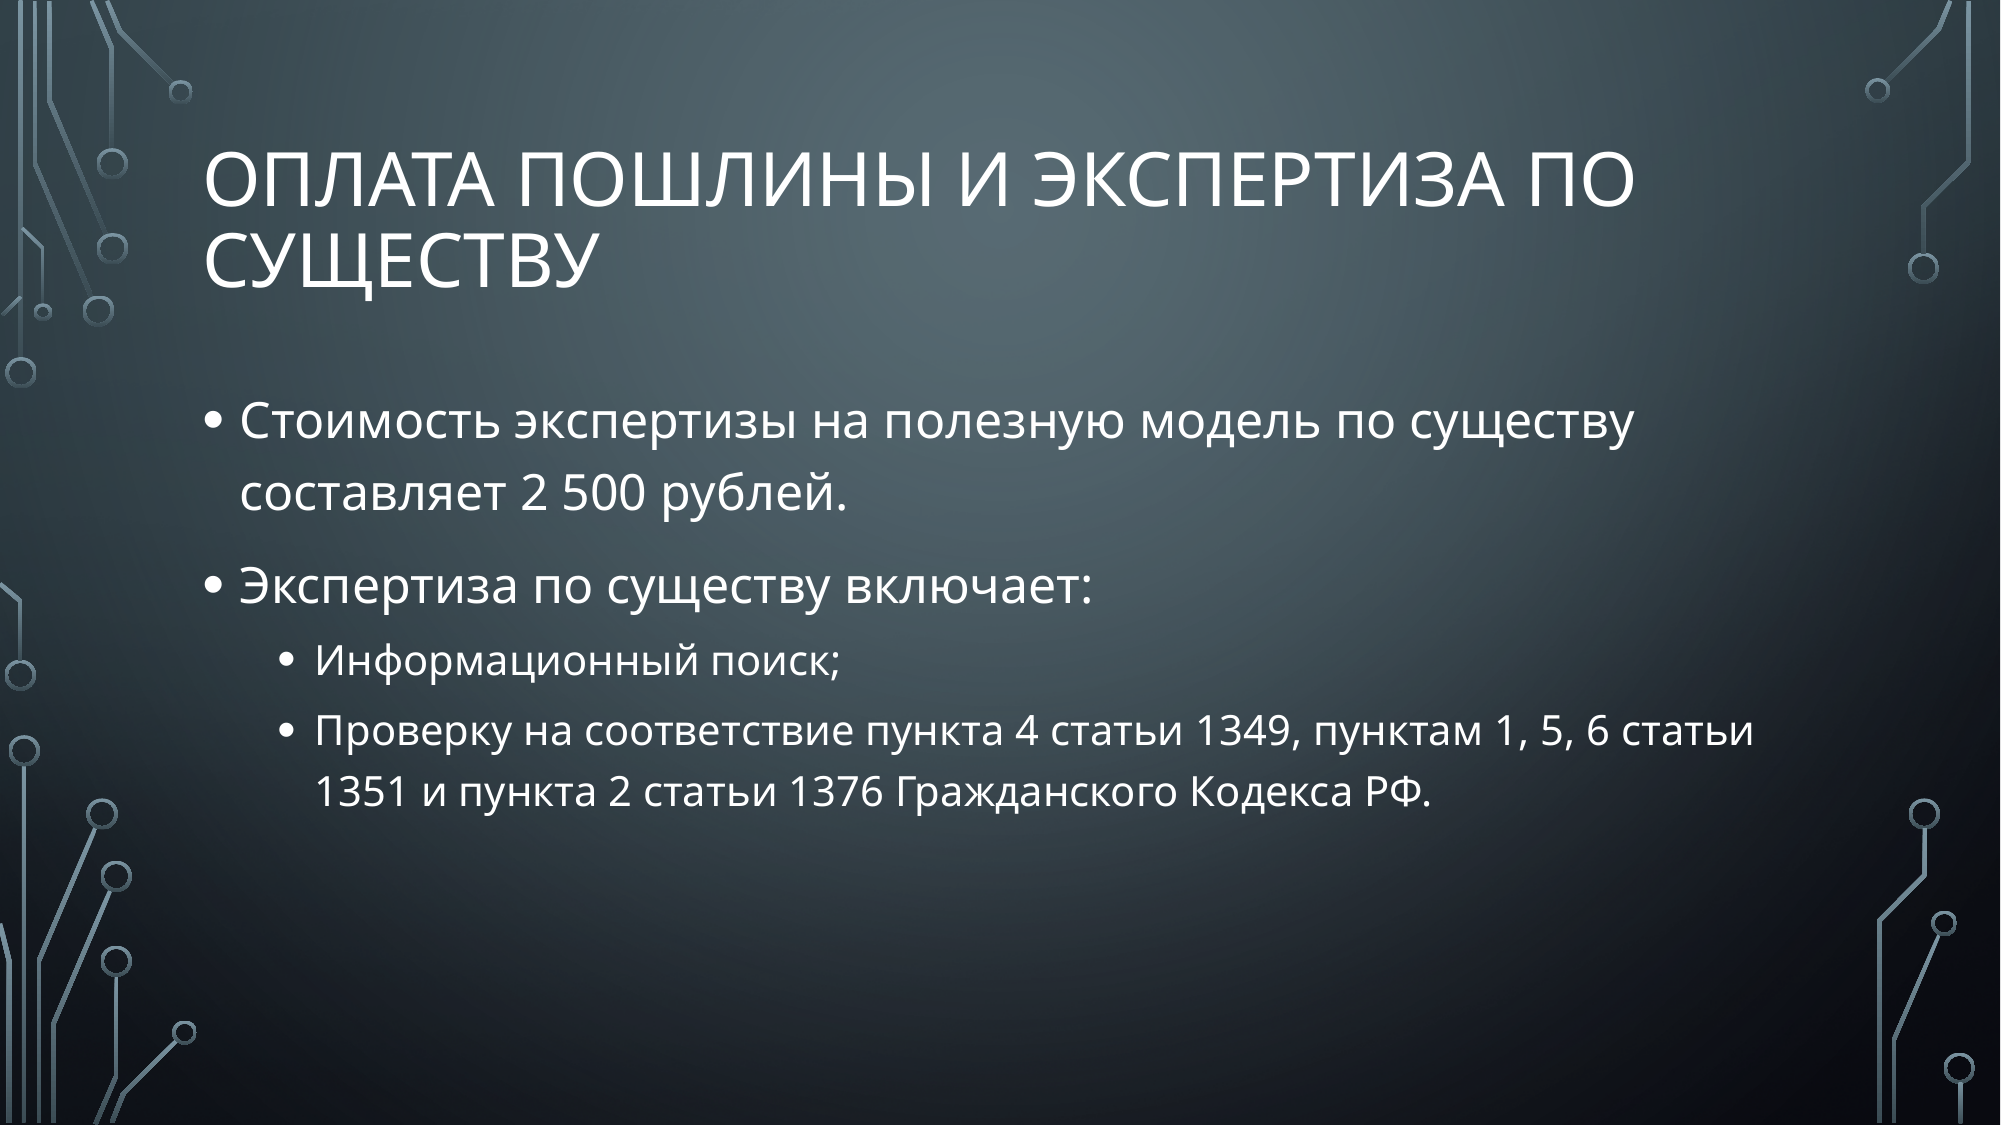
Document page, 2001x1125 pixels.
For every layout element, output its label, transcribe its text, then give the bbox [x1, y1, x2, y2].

list Стоимость экспертизы на полезную модель по существу составляет 2 500 рублей. Экспертиза по существу включает: Информационный поиск; Проверку на соответствие пункта 4 статьи 1349, пунктам 1, 5, 6 статьи 1351 и пункта 2 статьи 1376 Гражданского Кодекса РФ. [187, 369, 1813, 950]
title Оплата пошлины и экспертиза по существу [187, 101, 1813, 344]
